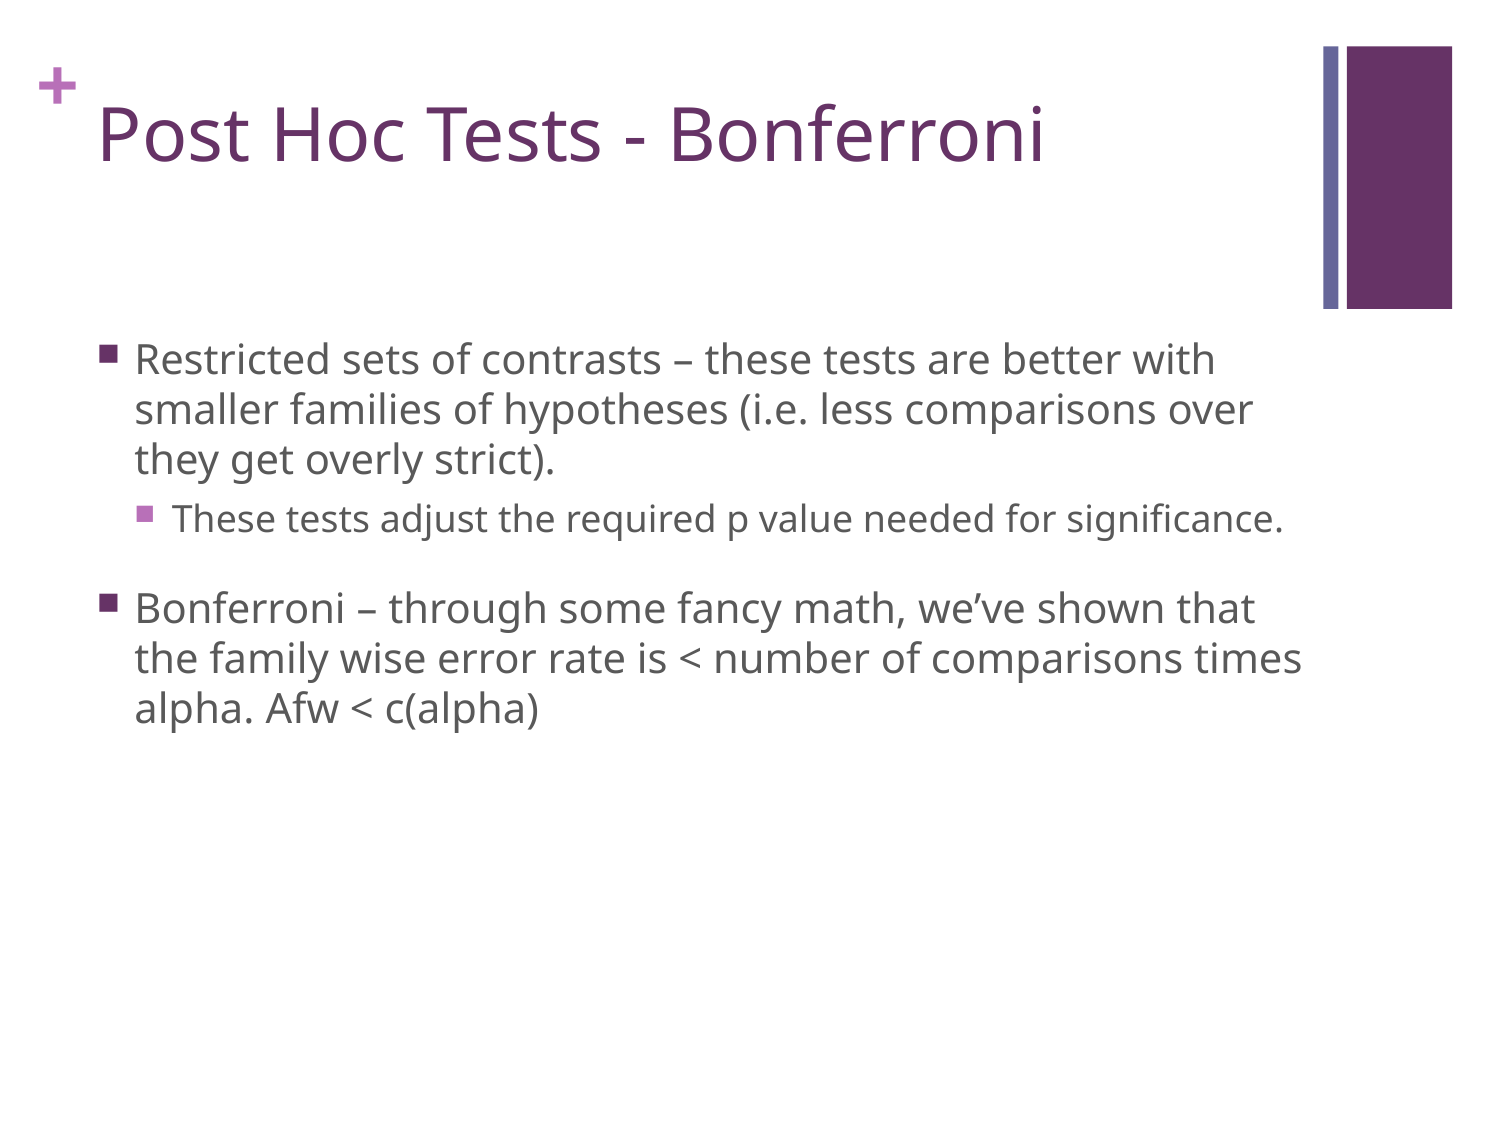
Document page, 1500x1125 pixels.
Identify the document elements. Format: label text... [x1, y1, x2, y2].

title Post Hoc Tests - Bonferroni [81, 79, 1322, 263]
list Restricted sets of contrasts – these tests are better with smaller families of hypotheses (i.e. less comparisons over they get overly strict). These tests adjust the required p value needed for significance. Bonferroni – through some fancy math, we’ve shown that the family wise error rate is < number of comparisons times alpha. Afw < c(alpha) [81, 324, 1322, 1005]
